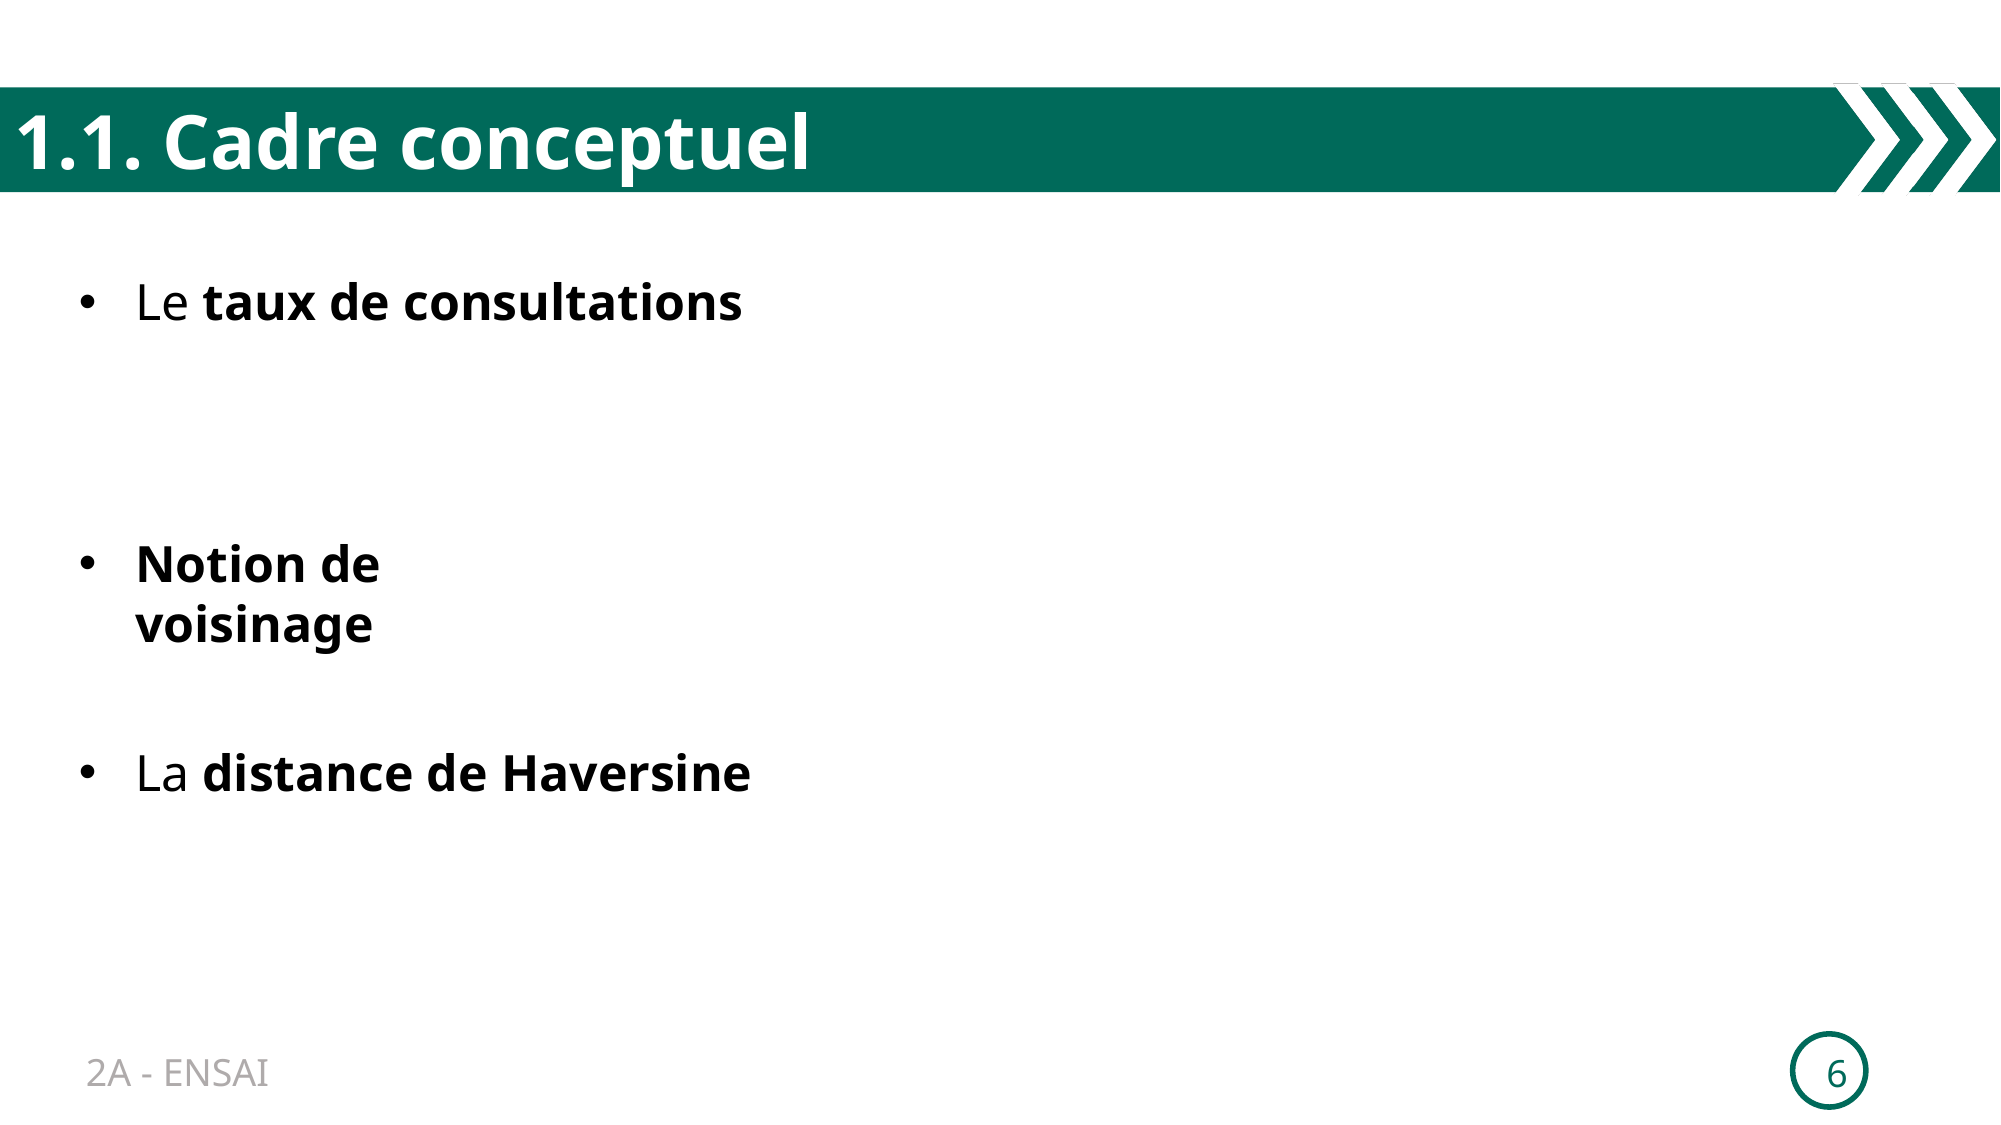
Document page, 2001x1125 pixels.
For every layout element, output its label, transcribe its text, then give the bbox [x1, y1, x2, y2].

slide_number 6 [1412, 1042, 1863, 1103]
picture [1817, 43, 2000, 236]
text_box 1.1. Cadre conceptuel [0, 87, 1817, 193]
text_box Notion de voisinage [64, 524, 630, 660]
